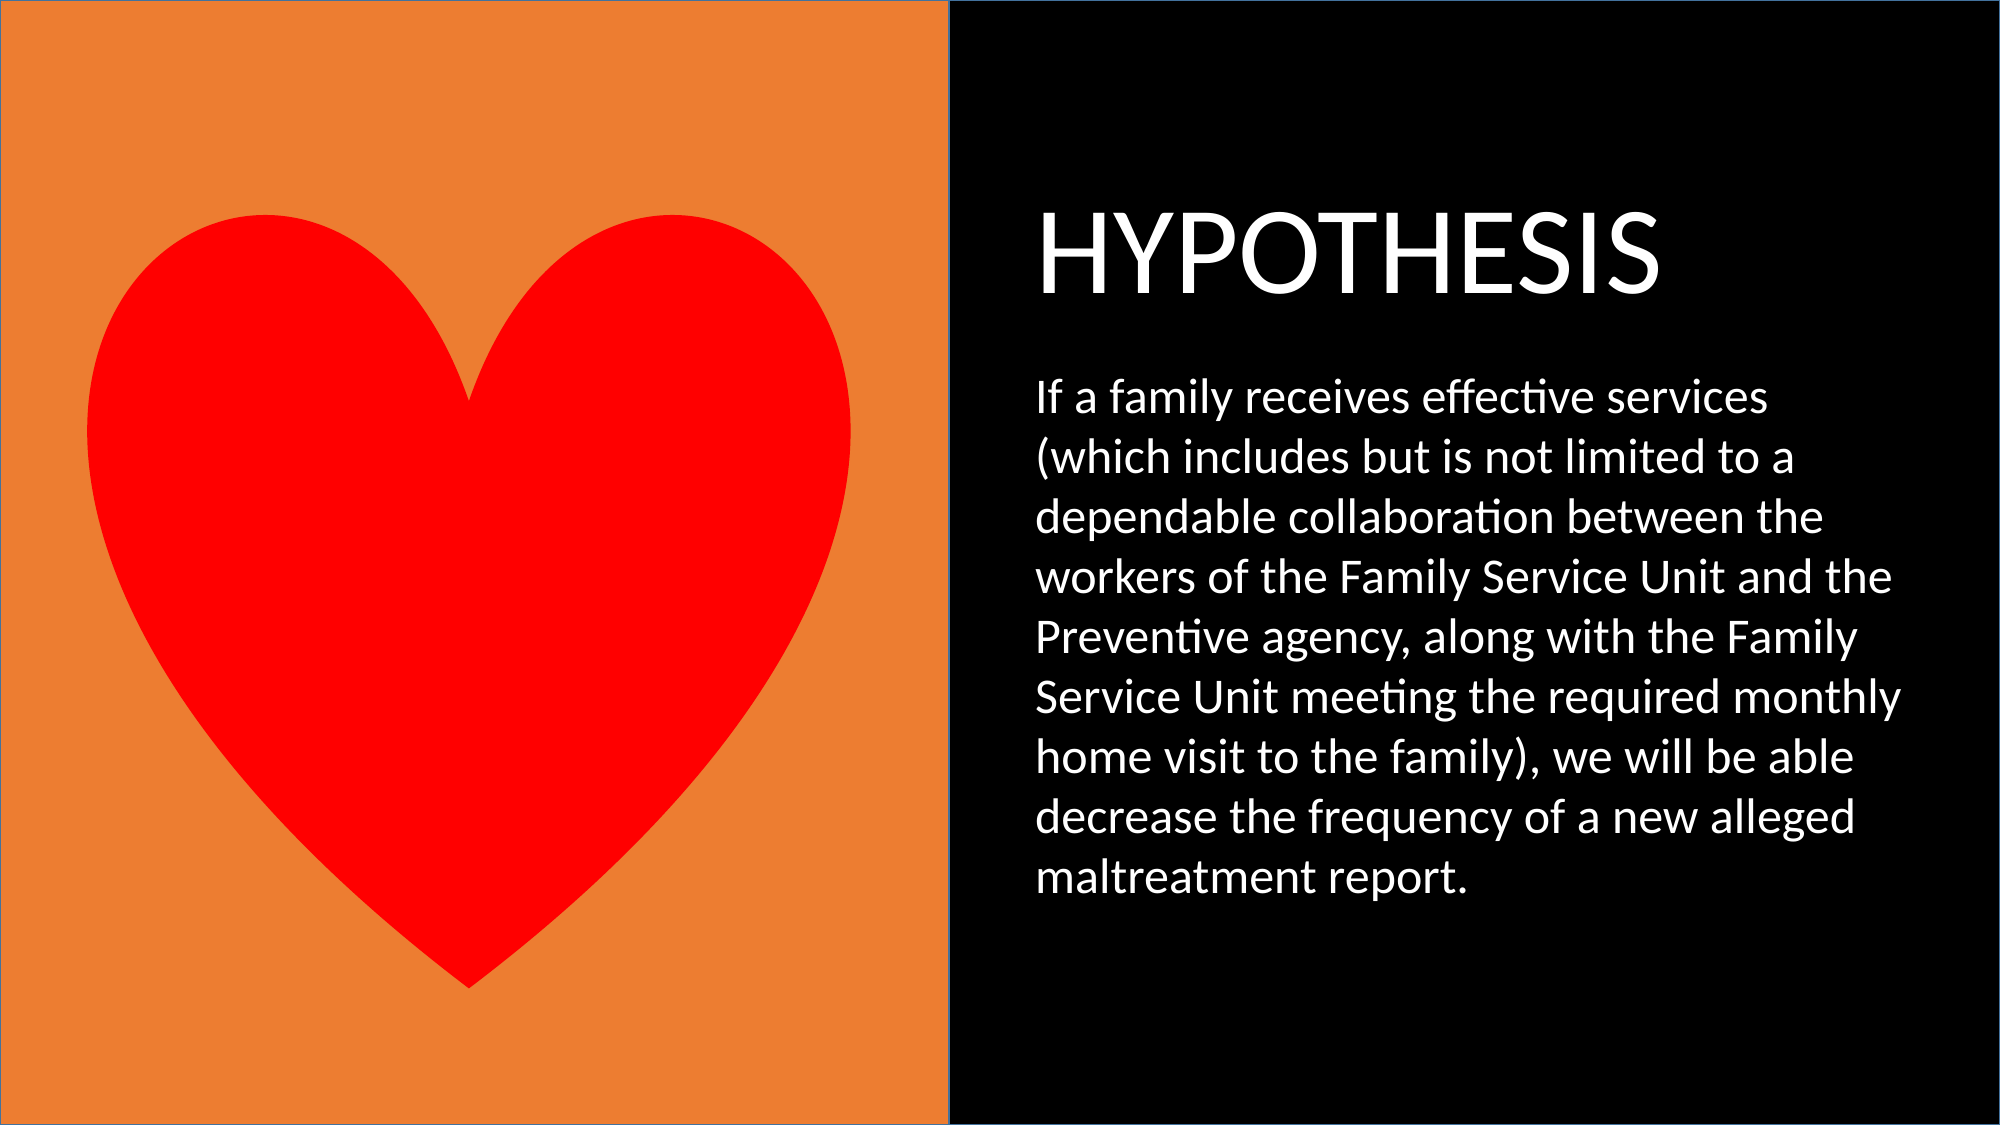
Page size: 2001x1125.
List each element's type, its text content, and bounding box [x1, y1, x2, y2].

text_box HYPOTHESIS If a family receives effective services (which includes but is not limited to a dependable collaboration between the workers of the Family Service Unit and the Preventive agency, along with the Family Service Unit meeting the required monthly home visit to the family), we will be able decrease the frequency of a new alleged maltreatment report. [1020, 161, 1929, 956]
text_box [86, 213, 852, 990]
text_box [0, 0, 948, 1125]
text_box [948, 0, 2000, 1125]
